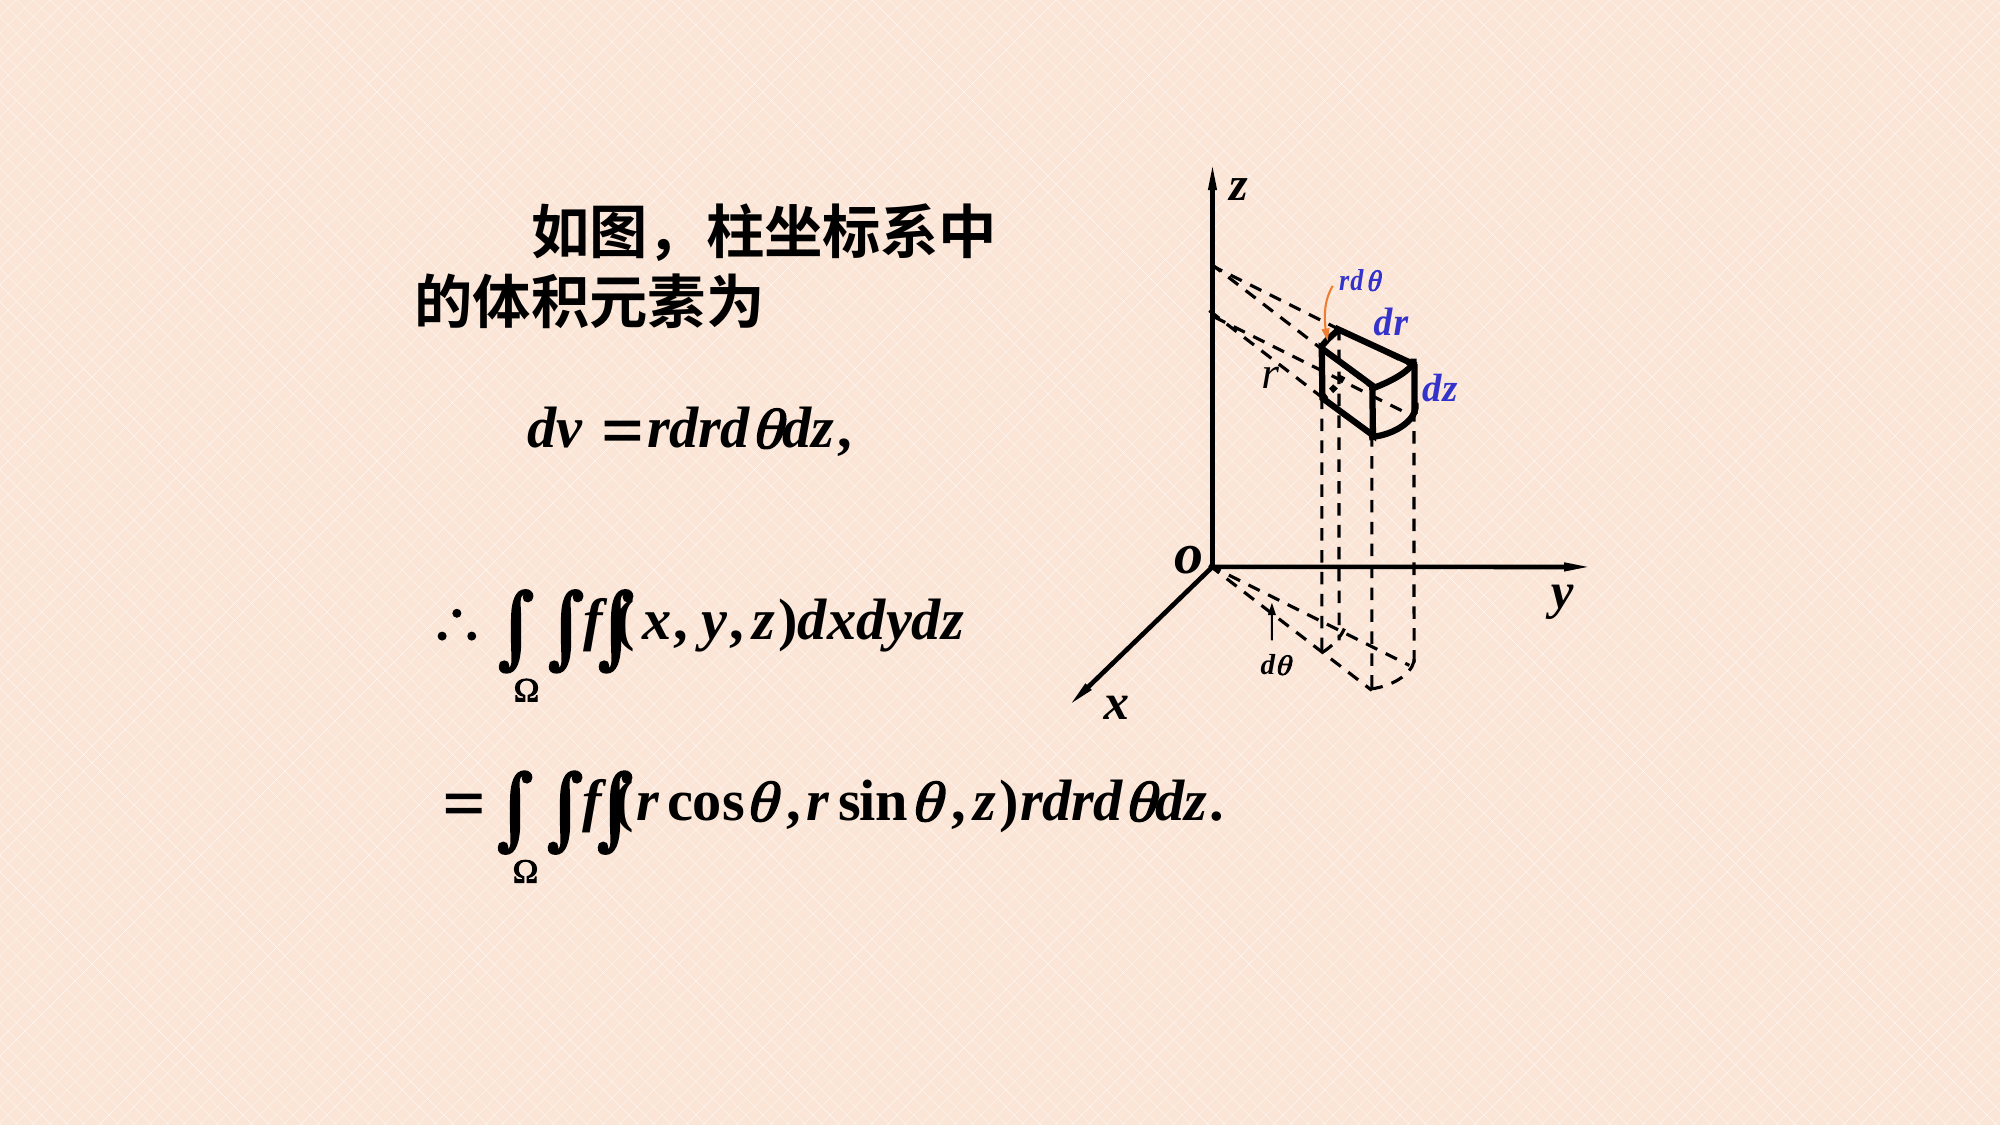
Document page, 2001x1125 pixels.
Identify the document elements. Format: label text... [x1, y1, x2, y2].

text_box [437, 756, 1225, 888]
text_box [1071, 166, 1588, 725]
text_box 如图，柱坐标系中的体积元素为 [399, 187, 1025, 343]
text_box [524, 402, 855, 463]
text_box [437, 574, 969, 707]
